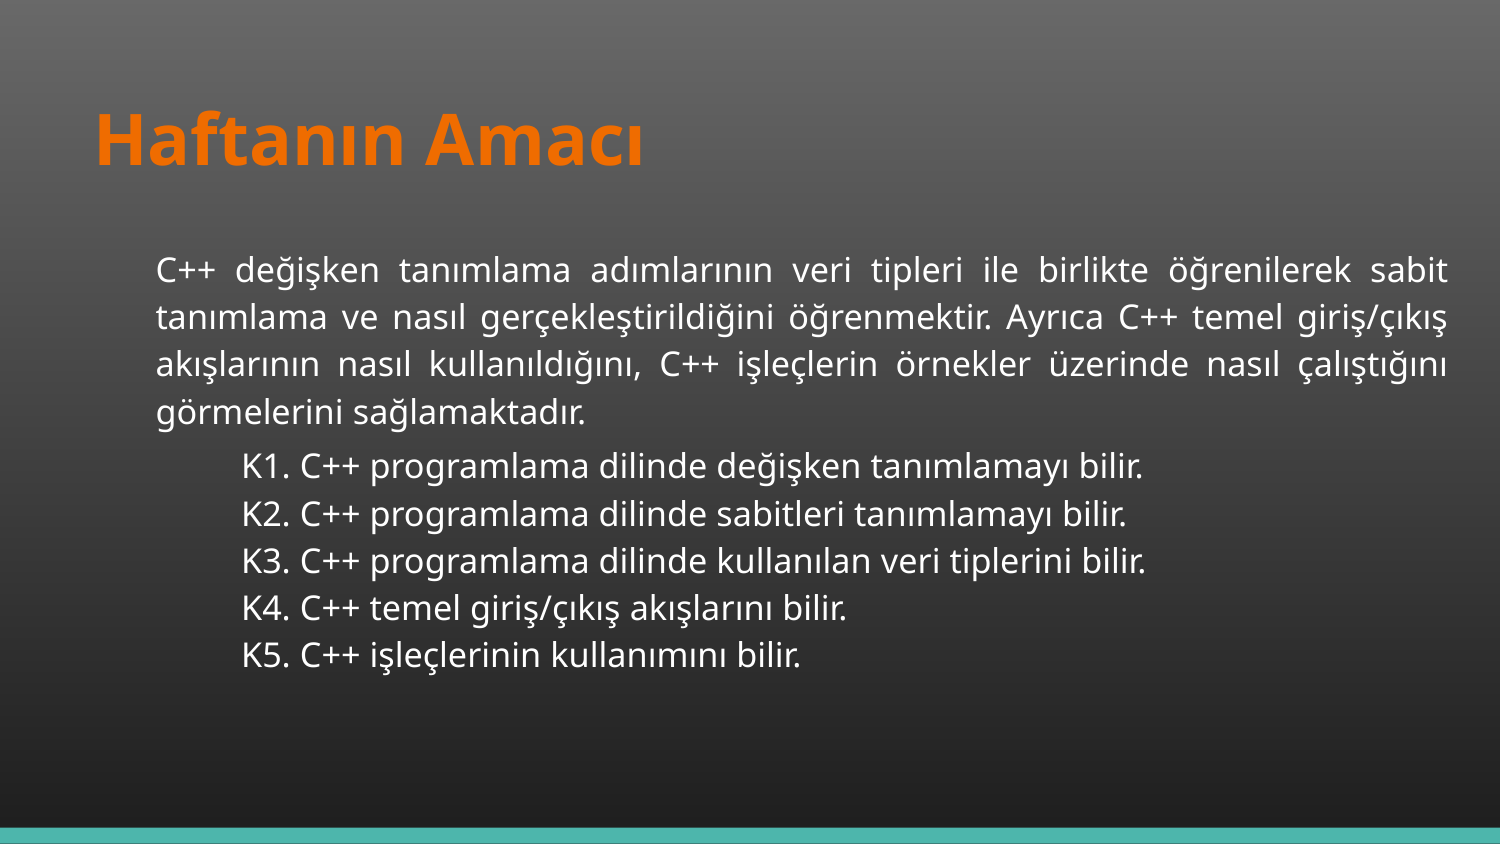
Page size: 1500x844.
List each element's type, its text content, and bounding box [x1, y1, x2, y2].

title C++ değişken tanımlama adımlarının veri tipleri ile birlikte öğrenilerek sabit tanımlama ve nasıl gerçekleştirildiğini öğrenmektir. Ayrıca C++ temel giriş/çıkış akışlarının nasıl kullanıldığını, C++ işleçlerin örnekler üzerinde nasıl çalıştığını görmelerini sağlamaktadır. [65, 227, 1464, 391]
title Haftanın Amacı [78, 79, 1476, 196]
list K1. C++ programlama dilinde değişken tanımlamayı bilir. K2. C++ programlama dilinde sabitleri tanımlamayı bilir. K3. C++ programlama dilinde kullanılan veri tiplerini bilir. K4. C++ temel giriş/çıkış akışlarını bilir. K5. C++ işleçlerinin kullanımını bilir. [151, 423, 1500, 842]
